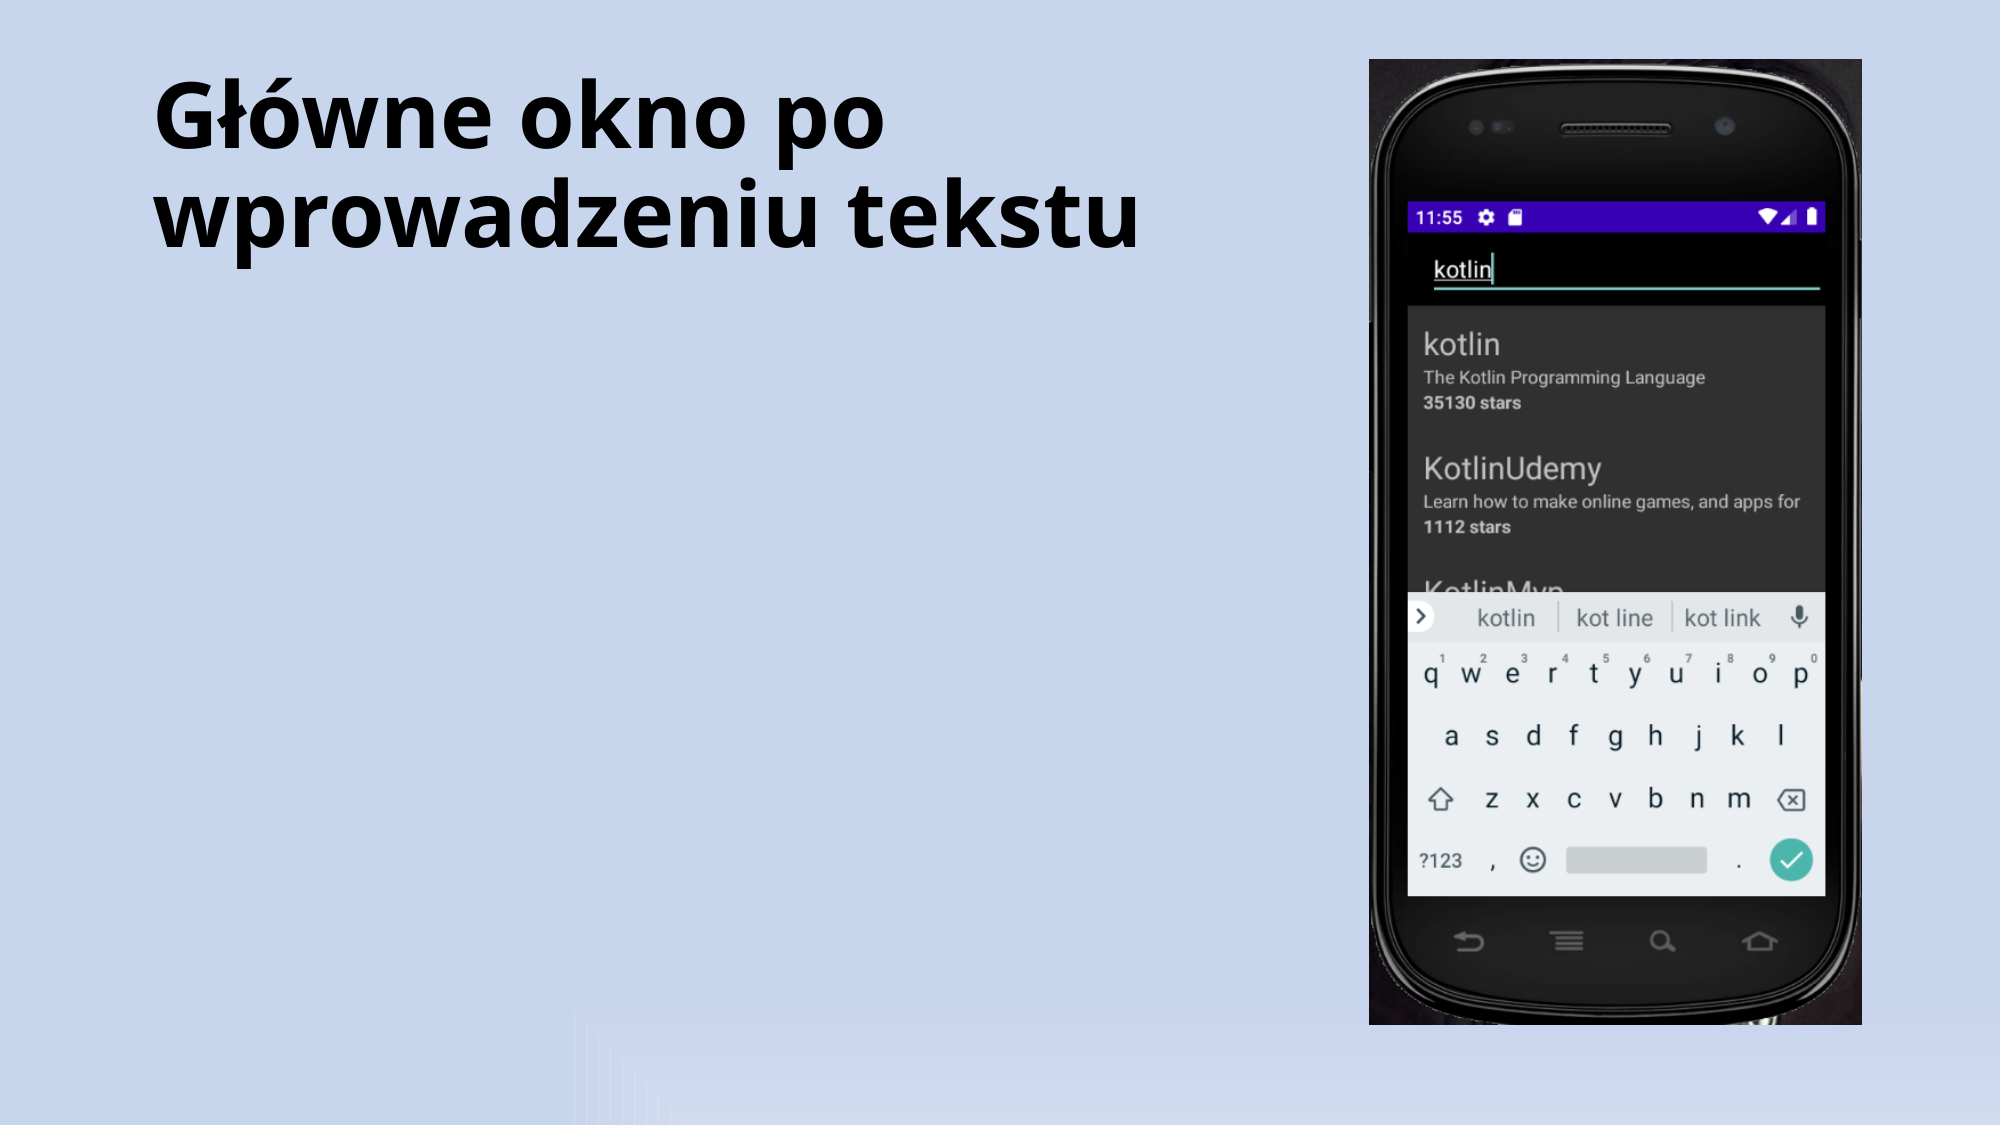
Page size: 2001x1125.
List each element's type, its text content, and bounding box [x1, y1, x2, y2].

title Główne okno po wprowadzeniu tekstu [137, 59, 1369, 278]
picture [1369, 59, 1862, 1025]
